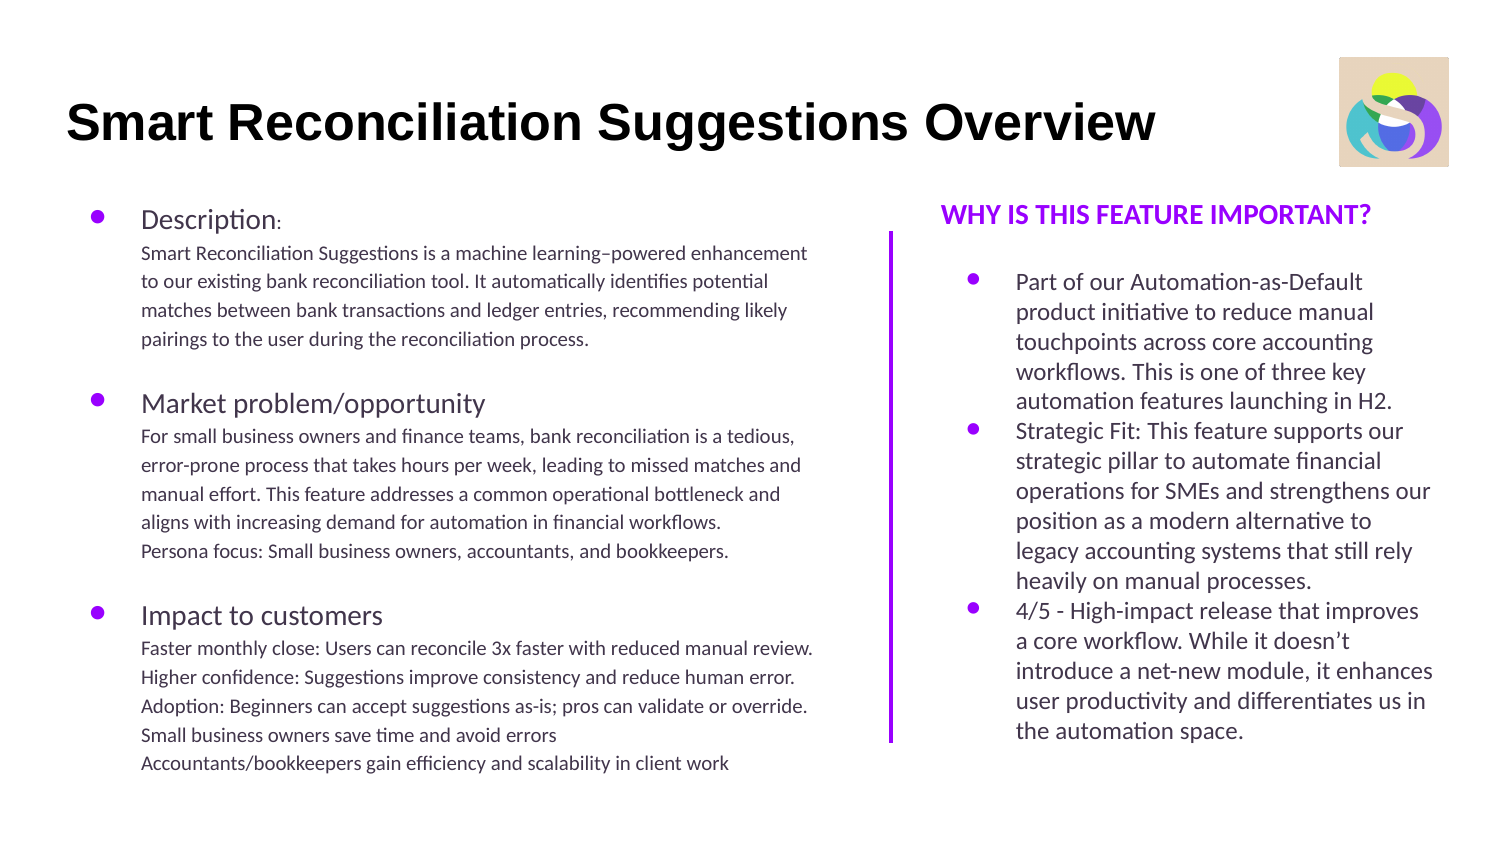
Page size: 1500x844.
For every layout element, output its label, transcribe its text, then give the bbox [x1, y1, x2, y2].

text_box Description: Smart Reconciliation Suggestions is a machine learning–powered enhancement to our existing bank reconciliation tool. It automatically identifies potential matches between bank transactions and ledger entries, recommending likely pairings to the user during the reconciliation process. Market problem/opportunity For small business owners and finance teams, bank reconciliation is a tedious, error-prone process that takes hours per week, leading to missed matches and manual effort. This feature addresses a common operational bottleneck and aligns with increasing demand for automation in financial workflows. Persona focus: Small business owners, accountants, and bookkeepers. Impact to customers Faster monthly close: Users can reconcile 3x faster with reduced manual review. Higher confidence: Suggestions improve consistency and reduce human error. Adoption: Beginners can accept suggestions as-is; pros can validate or override. Small business owners save time and avoid errors Accountants/bookkeepers gain efficiency and scalability in client work [51, 187, 839, 840]
text_box WHY IS THIS FEATURE IMPORTANT? Part of our Automation-as-Default product initiative to reduce manual touchpoints across core accounting workflows. This is one of three key automation features launching in H2. Strategic Fit: This feature supports our strategic pillar to automate financial operations for SMEs and strengthens our position as a modern alternative to legacy accounting systems that still rely heavily on manual processes. 4/5 - High-impact release that improves a core workflow. While it doesn’t introduce a net-new module, it enhances user productivity and differentiates us in the automation space. [925, 187, 1449, 752]
picture [1339, 57, 1449, 167]
title Smart Reconciliation Suggestions Overview [51, 72, 1340, 167]
